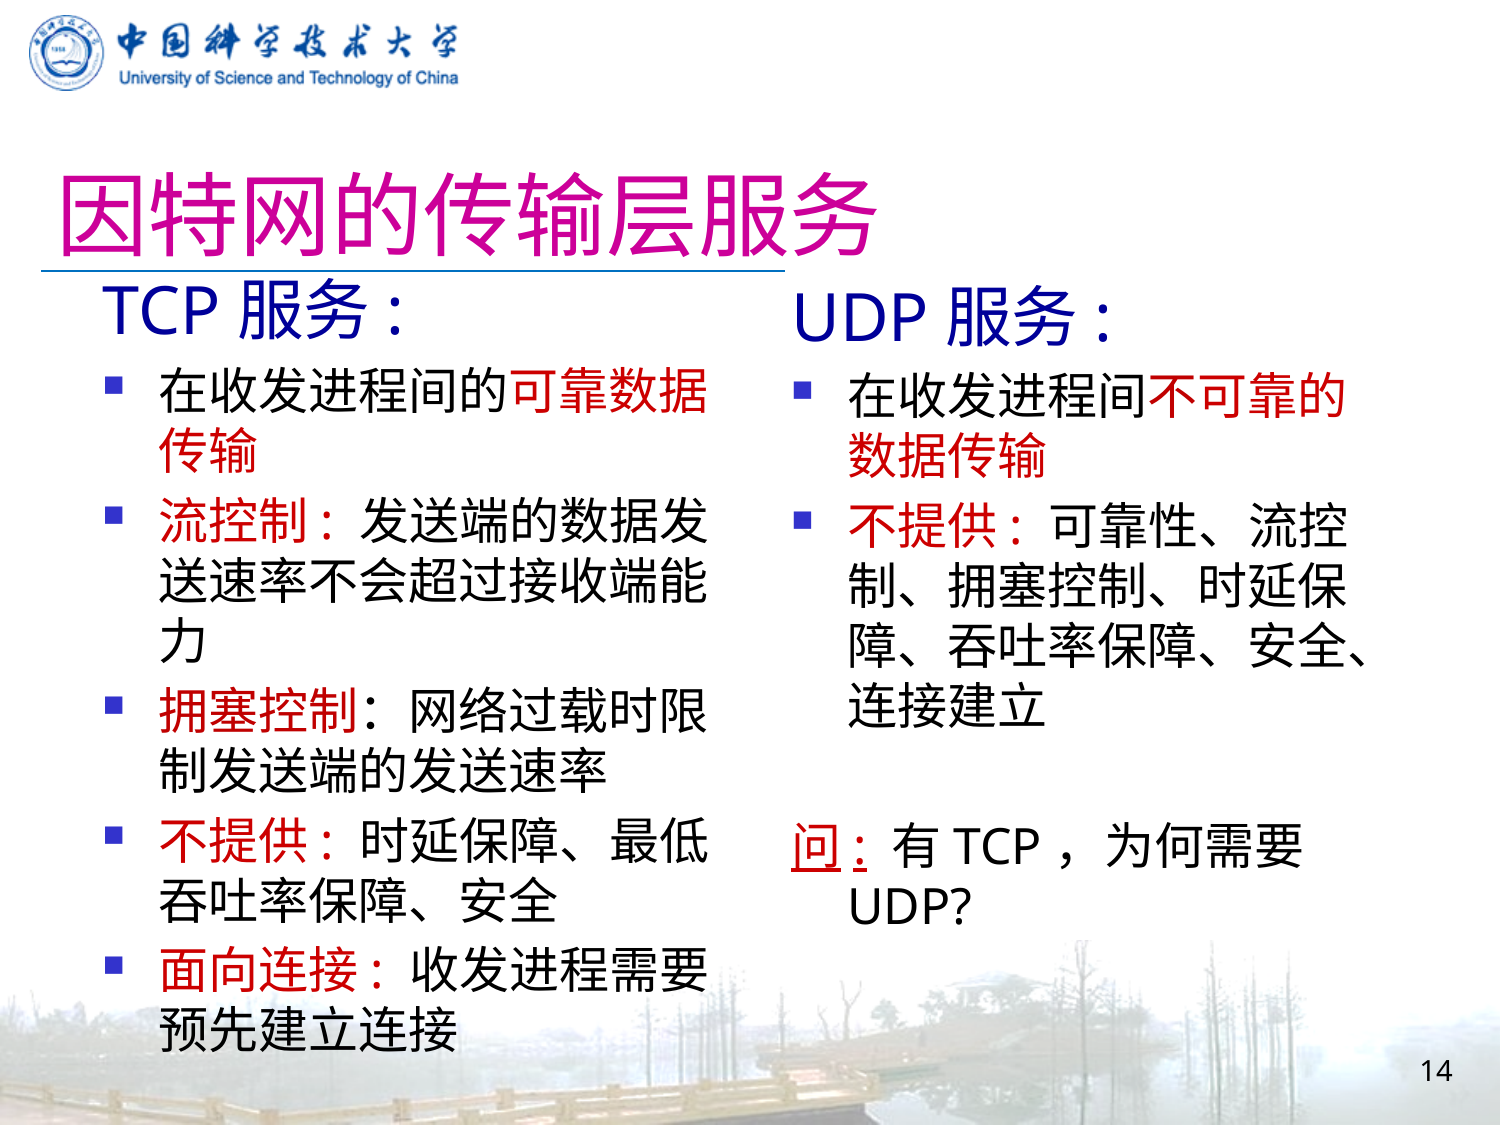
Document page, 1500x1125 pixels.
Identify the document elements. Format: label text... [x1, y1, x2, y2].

title 因特网的传输层服务 [40, 34, 1468, 276]
slide_number 14 [1154, 1023, 1468, 1100]
picture [29, 15, 461, 91]
text_box TCP服务: 在收发进程间的可靠数据传输 流控制: 发送端的数据发送速率不会超过接收端能力 拥塞控制：网络过载时限制发送端的发送速率 不提供: 时延保障、最低吞吐率保障、安全 面向连接: 收发进程需要预先建立连接 [87, 269, 760, 1083]
text_box [0, 940, 1500, 1125]
text_box UDP服务: 在收发进程间不可靠的数据传输 不提供: 可靠性、流控制、拥塞控制、时延保障、吞吐率保障、安全、连接建立 问: 有TCP，为何需要UDP? [776, 267, 1378, 1030]
